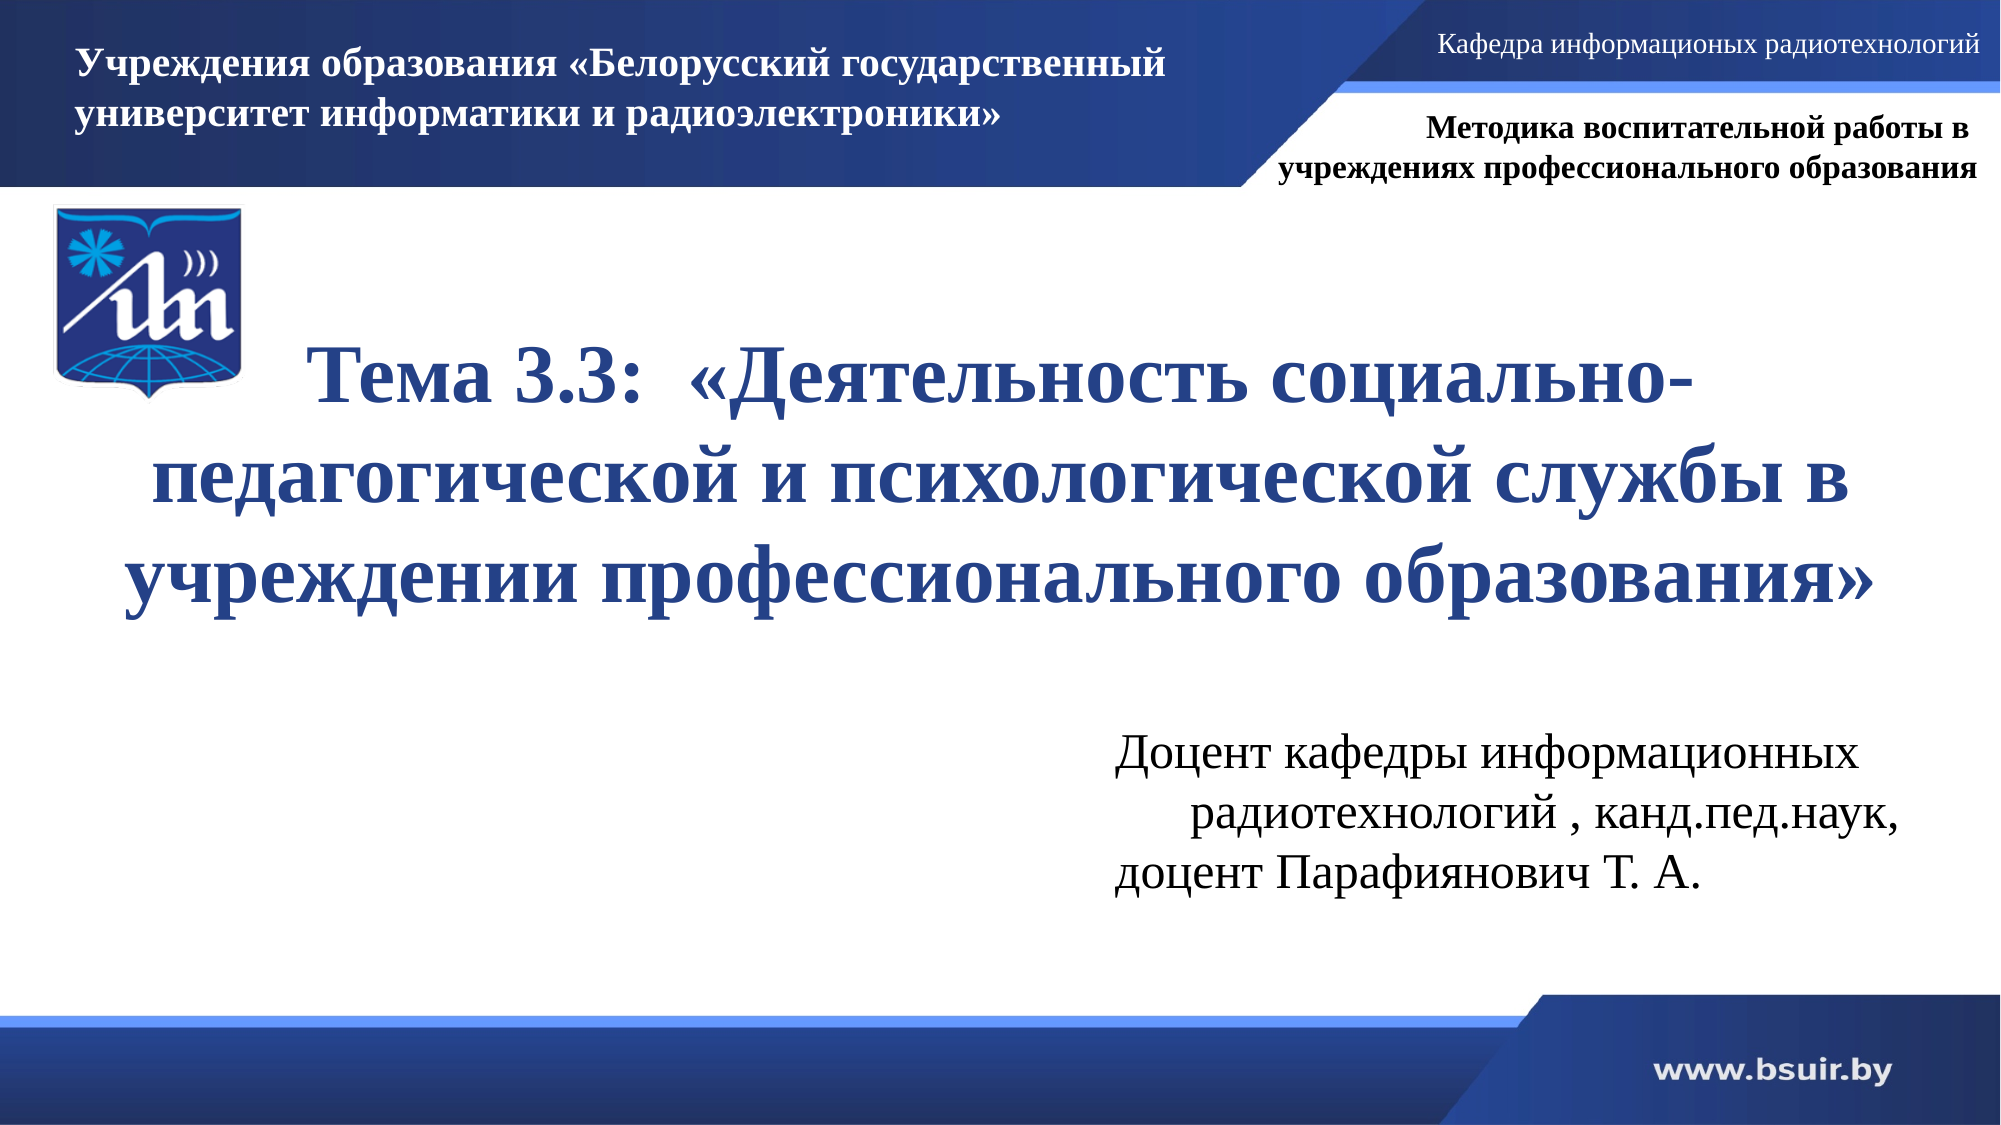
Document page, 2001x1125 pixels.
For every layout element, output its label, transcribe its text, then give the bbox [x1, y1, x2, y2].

picture [0, 0, 2001, 1125]
text_box Тема 3.3: «Деятельность социально-педагогической и психологической службы в учреждении профессионального образования» [2, 311, 2000, 627]
text_box [551, 143, 1650, 216]
text_box Доцент кафедры информационных радиотехнологий , канд.пед.наук, доцент Парафиянович Т. А. [1100, 711, 1950, 906]
text_box Учреждения образования «Белорусский государственный университет информатики и радиоэлектроники» [59, 27, 1605, 143]
text_box Кафедра информационых радиотехнологий [1422, 16, 1996, 67]
text_box Методика воспитательной работы в учреждениях профессионального образования [1263, 98, 1994, 193]
